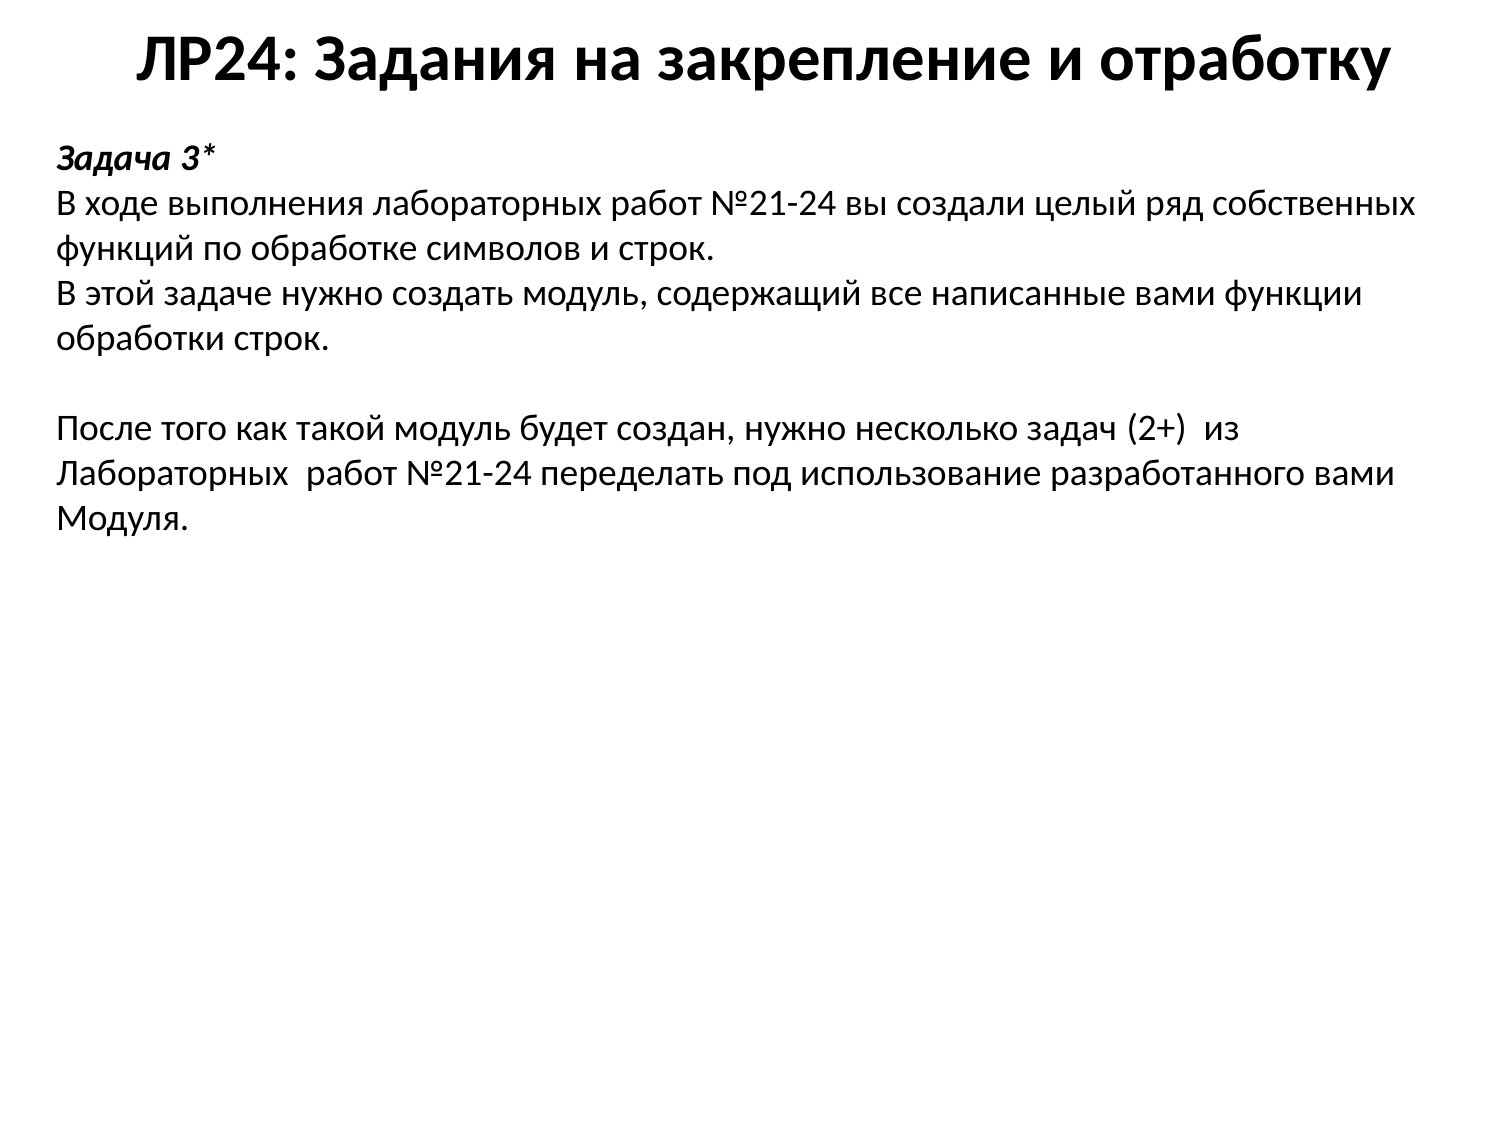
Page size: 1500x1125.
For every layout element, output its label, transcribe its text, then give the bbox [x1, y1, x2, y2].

title ЛР24: Задания на закрепление и отработку [29, 19, 1500, 88]
text_box Задача 3* В ходе выполнения лабораторных работ №21-24 вы создали целый ряд собственных функций по обработке символов и строк. В этой задаче нужно создать модуль, содержащий все написанные вами функции обработки строк. После того как такой модуль будет создан, нужно несколько задач (2+) из Лабораторных работ №21-24 переделать под использование разработанного вами Модуля. [41, 125, 1436, 546]
